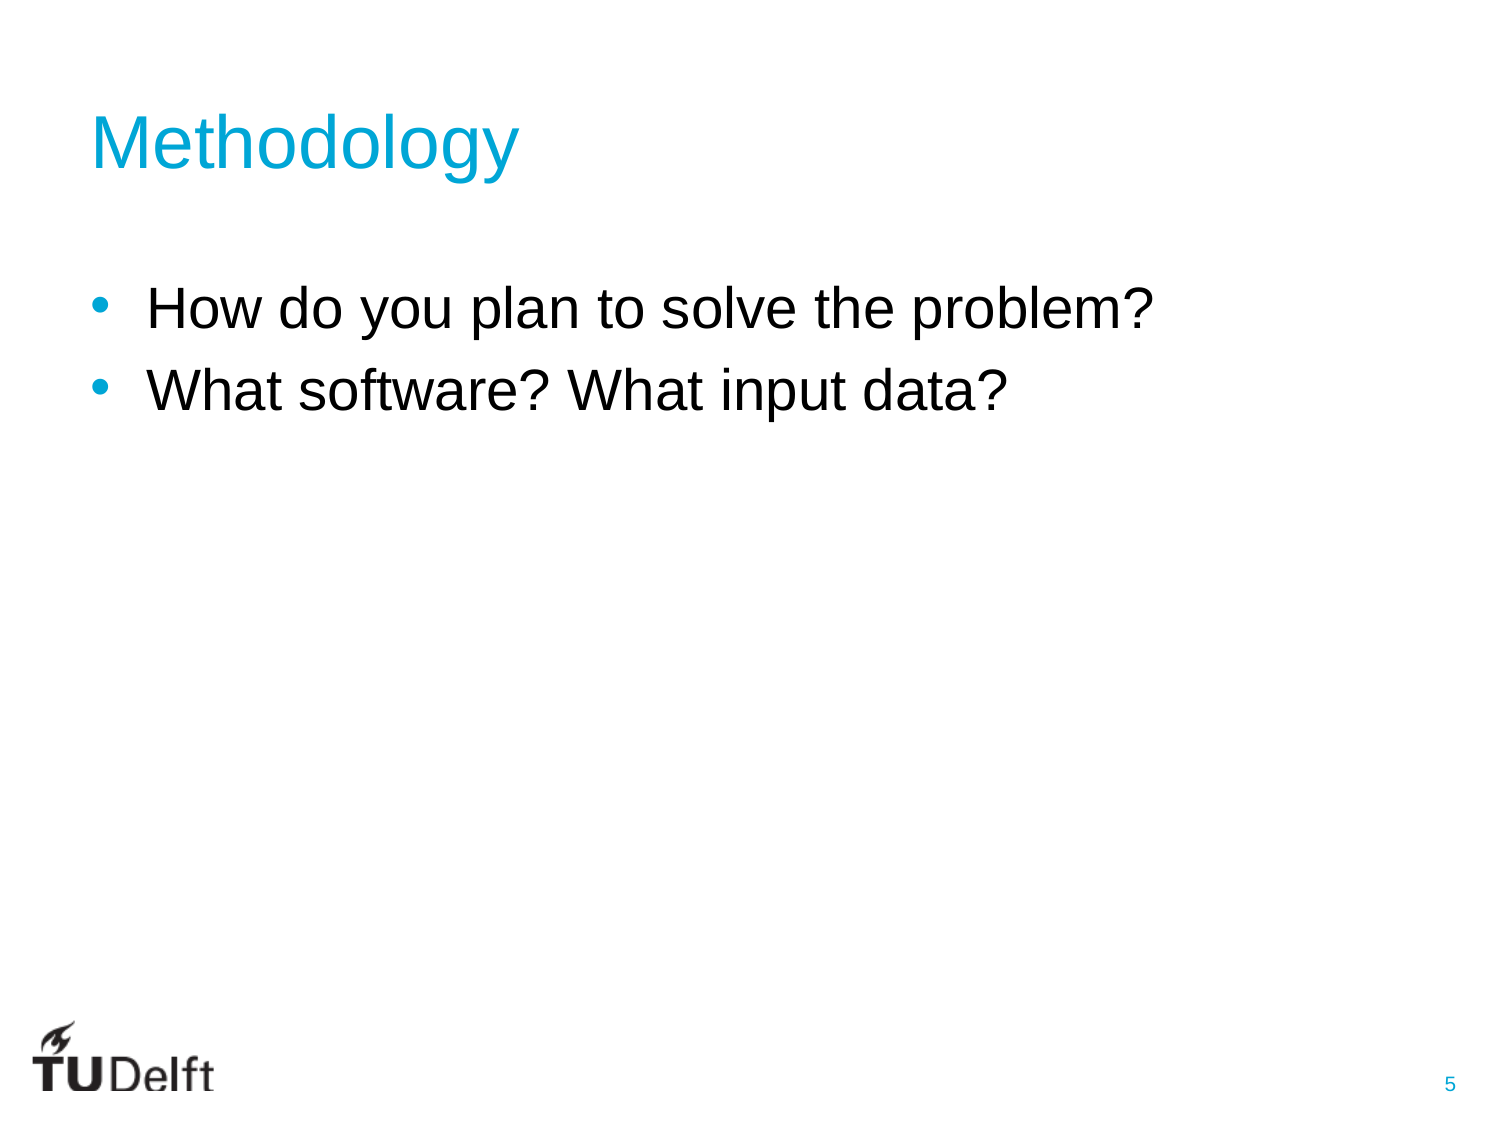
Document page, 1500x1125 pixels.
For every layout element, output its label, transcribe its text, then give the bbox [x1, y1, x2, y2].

title Methodology [75, 45, 1447, 233]
list How do you plan to solve the problem? What software? What input data? [75, 262, 1447, 1005]
